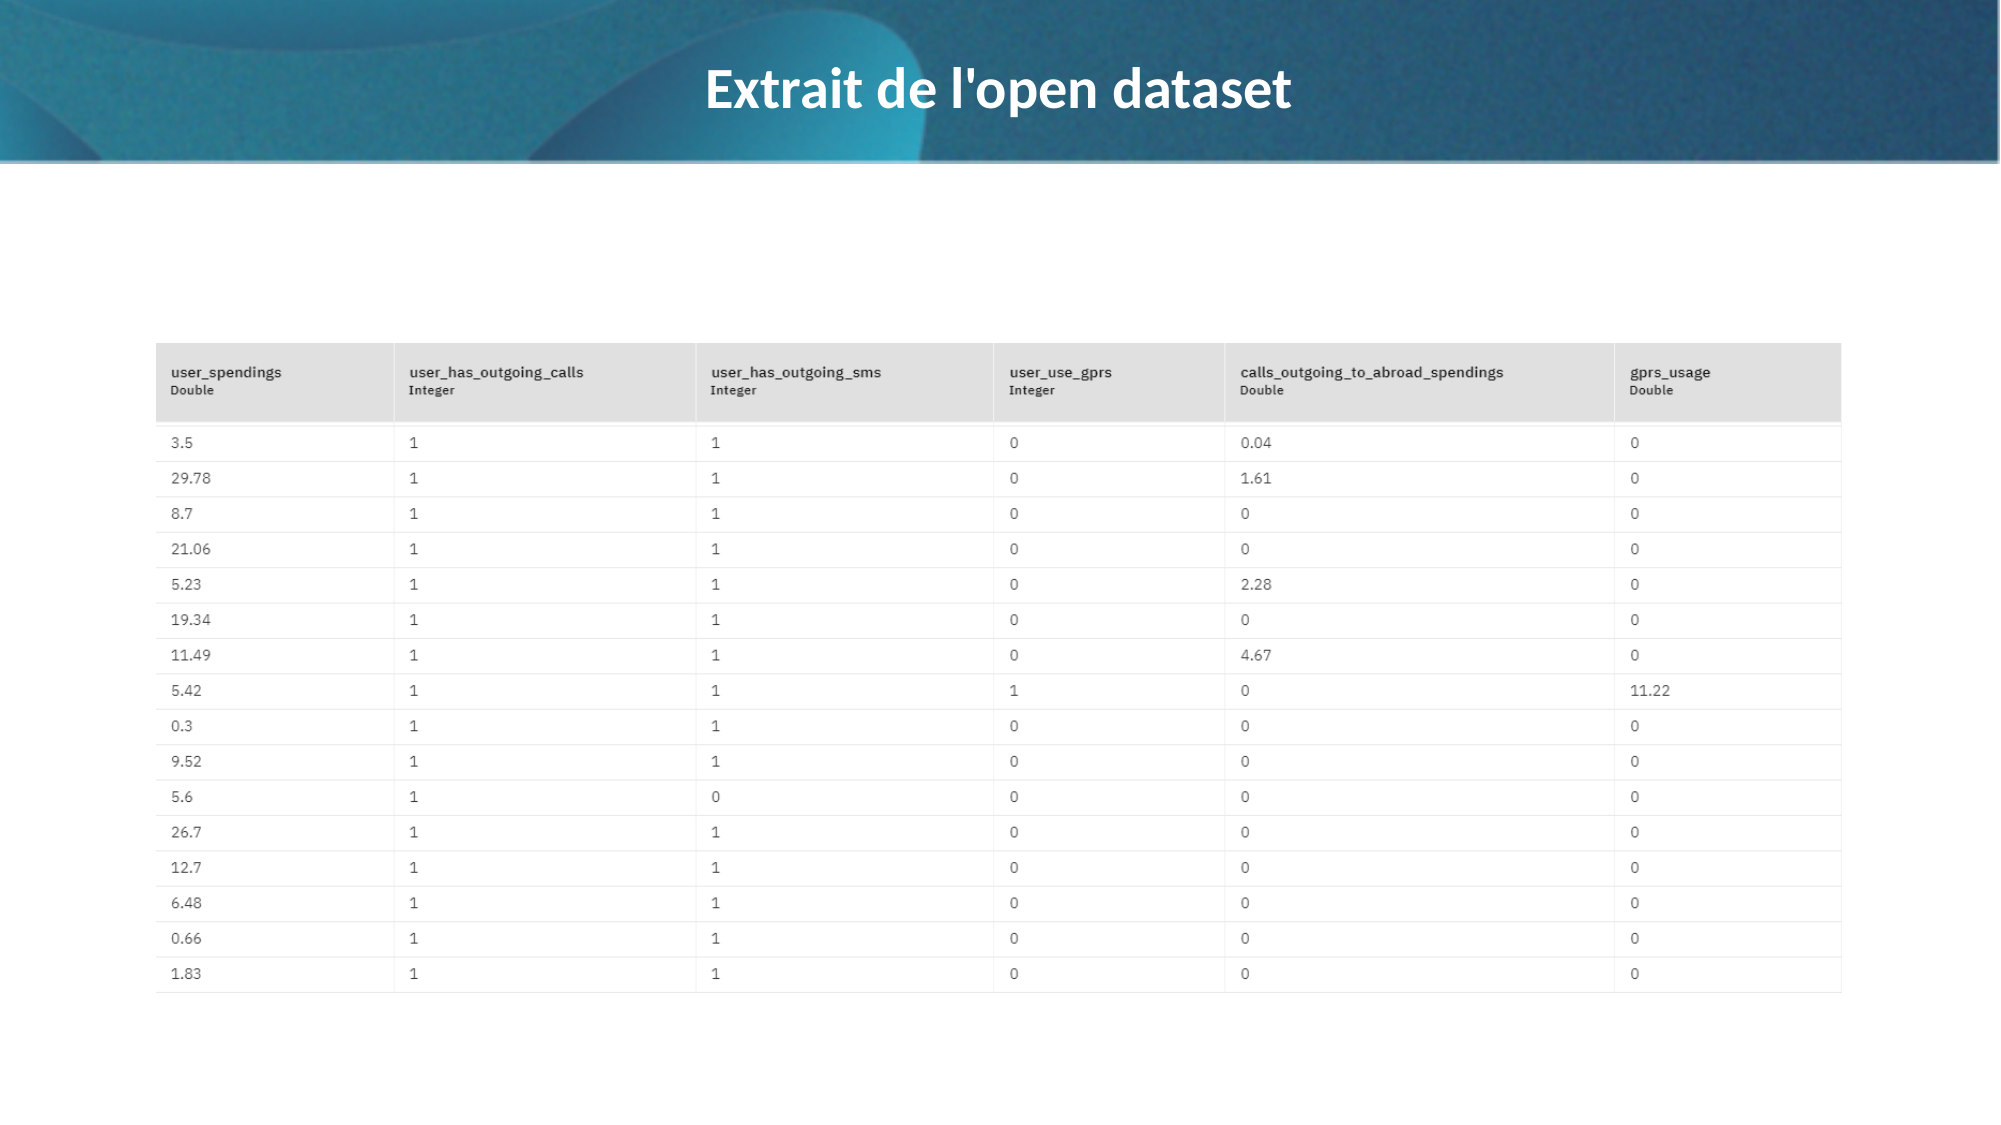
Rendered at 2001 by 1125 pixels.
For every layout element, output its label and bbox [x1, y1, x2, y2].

picture [0, 0, 2000, 164]
picture [156, 343, 1842, 993]
